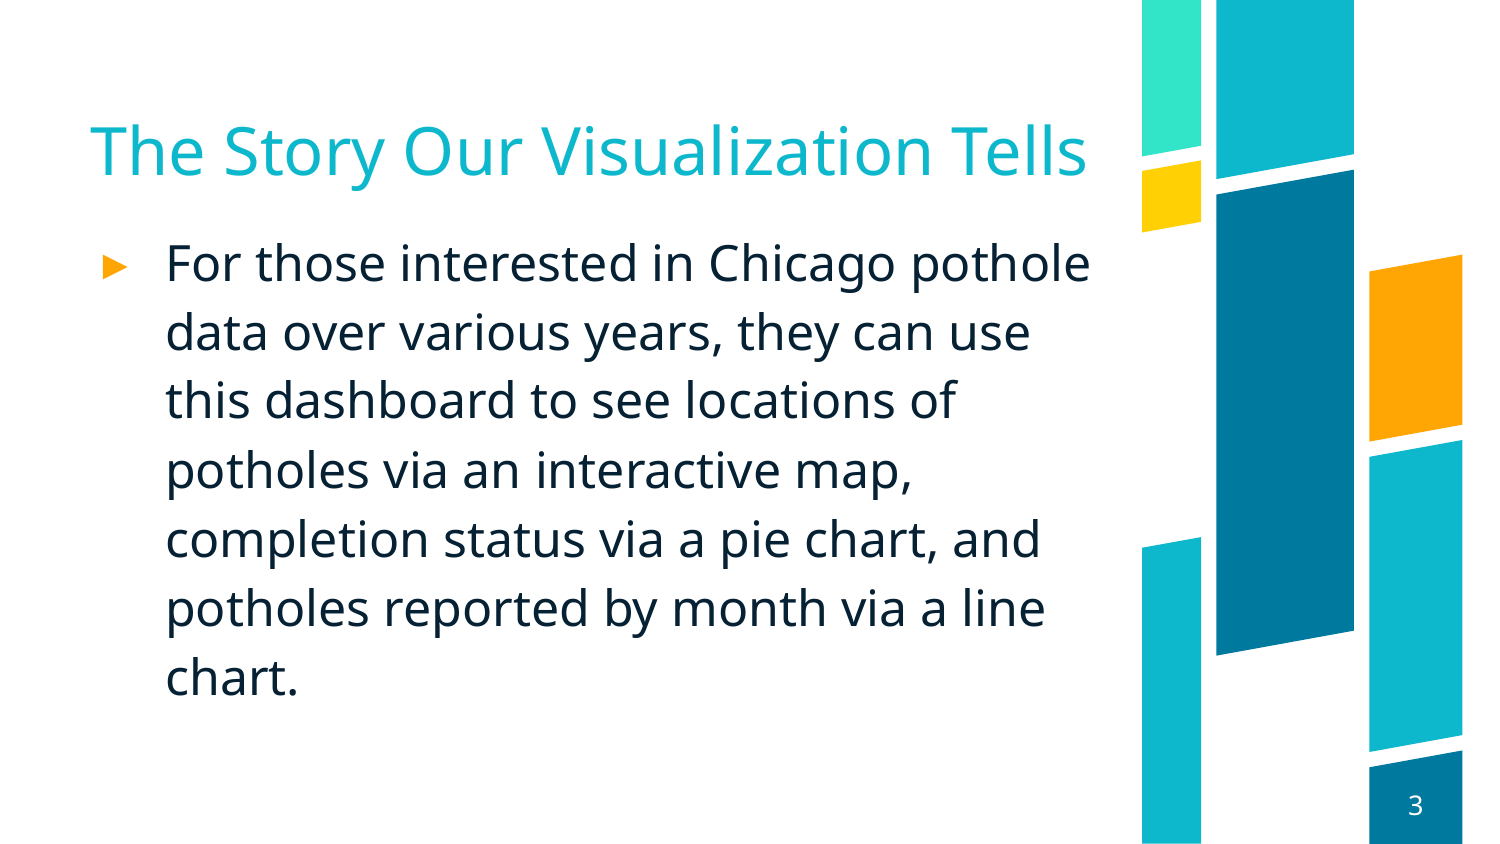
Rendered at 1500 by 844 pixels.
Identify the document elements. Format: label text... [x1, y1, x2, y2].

list For those interested in Chicago pothole data over various years, they can use this dashboard to see locations of potholes via an interactive map, completion status via a pie chart, and potholes reported by month via a line chart. [90, 222, 1093, 720]
title The Story Our Visualization Tells [90, 124, 1093, 190]
slide_number 3 [1369, 769, 1463, 844]
